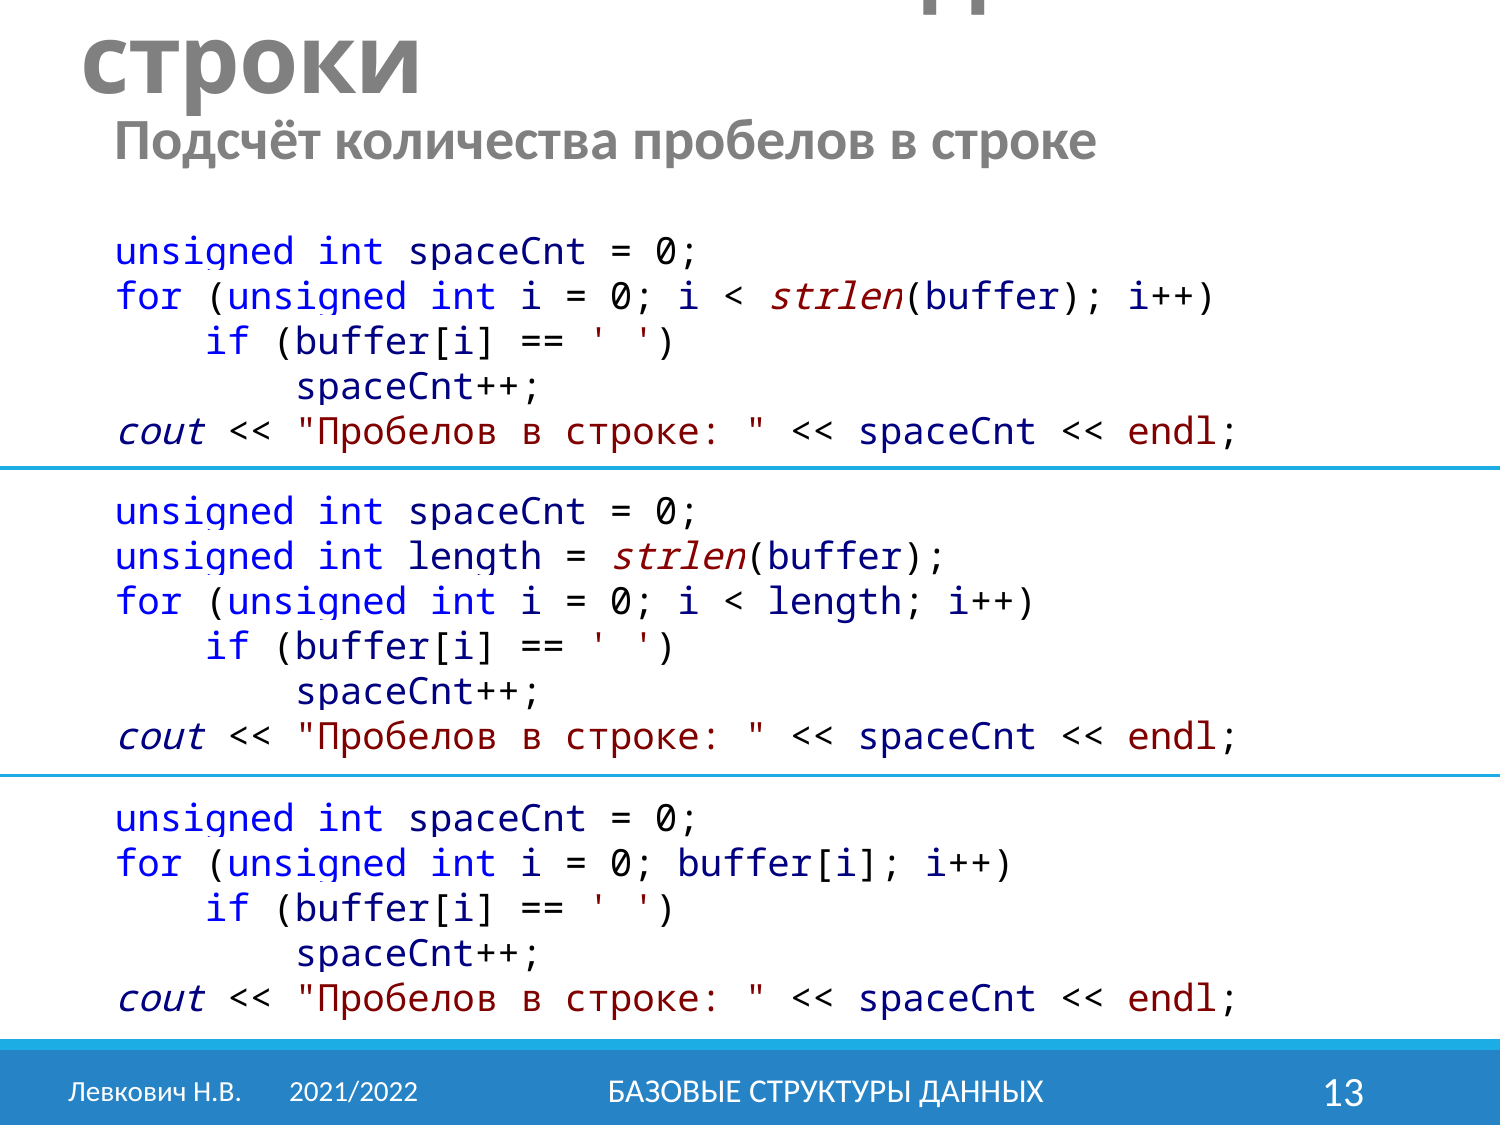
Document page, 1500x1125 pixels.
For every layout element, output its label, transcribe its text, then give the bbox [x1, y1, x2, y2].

text_box unsigned int spaceCnt = 0; for (unsigned int i = 0; buffer[i]; i++) if (buffer[i] == ' ') spaceCnt++; cout << "Пробелов в строке: " << spaceCnt << endl; [100, 786, 1353, 1027]
text_box unsigned int spaceCnt = 0; for (unsigned int i = 0; i < strlen(buffer); i++) if (buffer[i] == ' ') spaceCnt++; cout << "Пробелов в строке: " << spaceCnt << endl; [100, 219, 1365, 460]
text_box Подсчёт количества пробелов в строке [100, 101, 1459, 180]
slide_number 13 [1218, 1059, 1380, 1120]
footer Базовые структуры данных [453, 1059, 1199, 1120]
text_box unsigned int spaceCnt = 0; unsigned int length = strlen(buffer); for (unsigned int i = 0; i < length; i++) if (buffer[i] == ' ') spaceCnt++; cout << "Пробелов в строке: " << spaceCnt << endl; [100, 479, 1365, 765]
slide_number Левкович Н.В. 2021/2022 [47, 1059, 440, 1120]
text_box Составные типы данных: строки [64, 0, 1459, 121]
